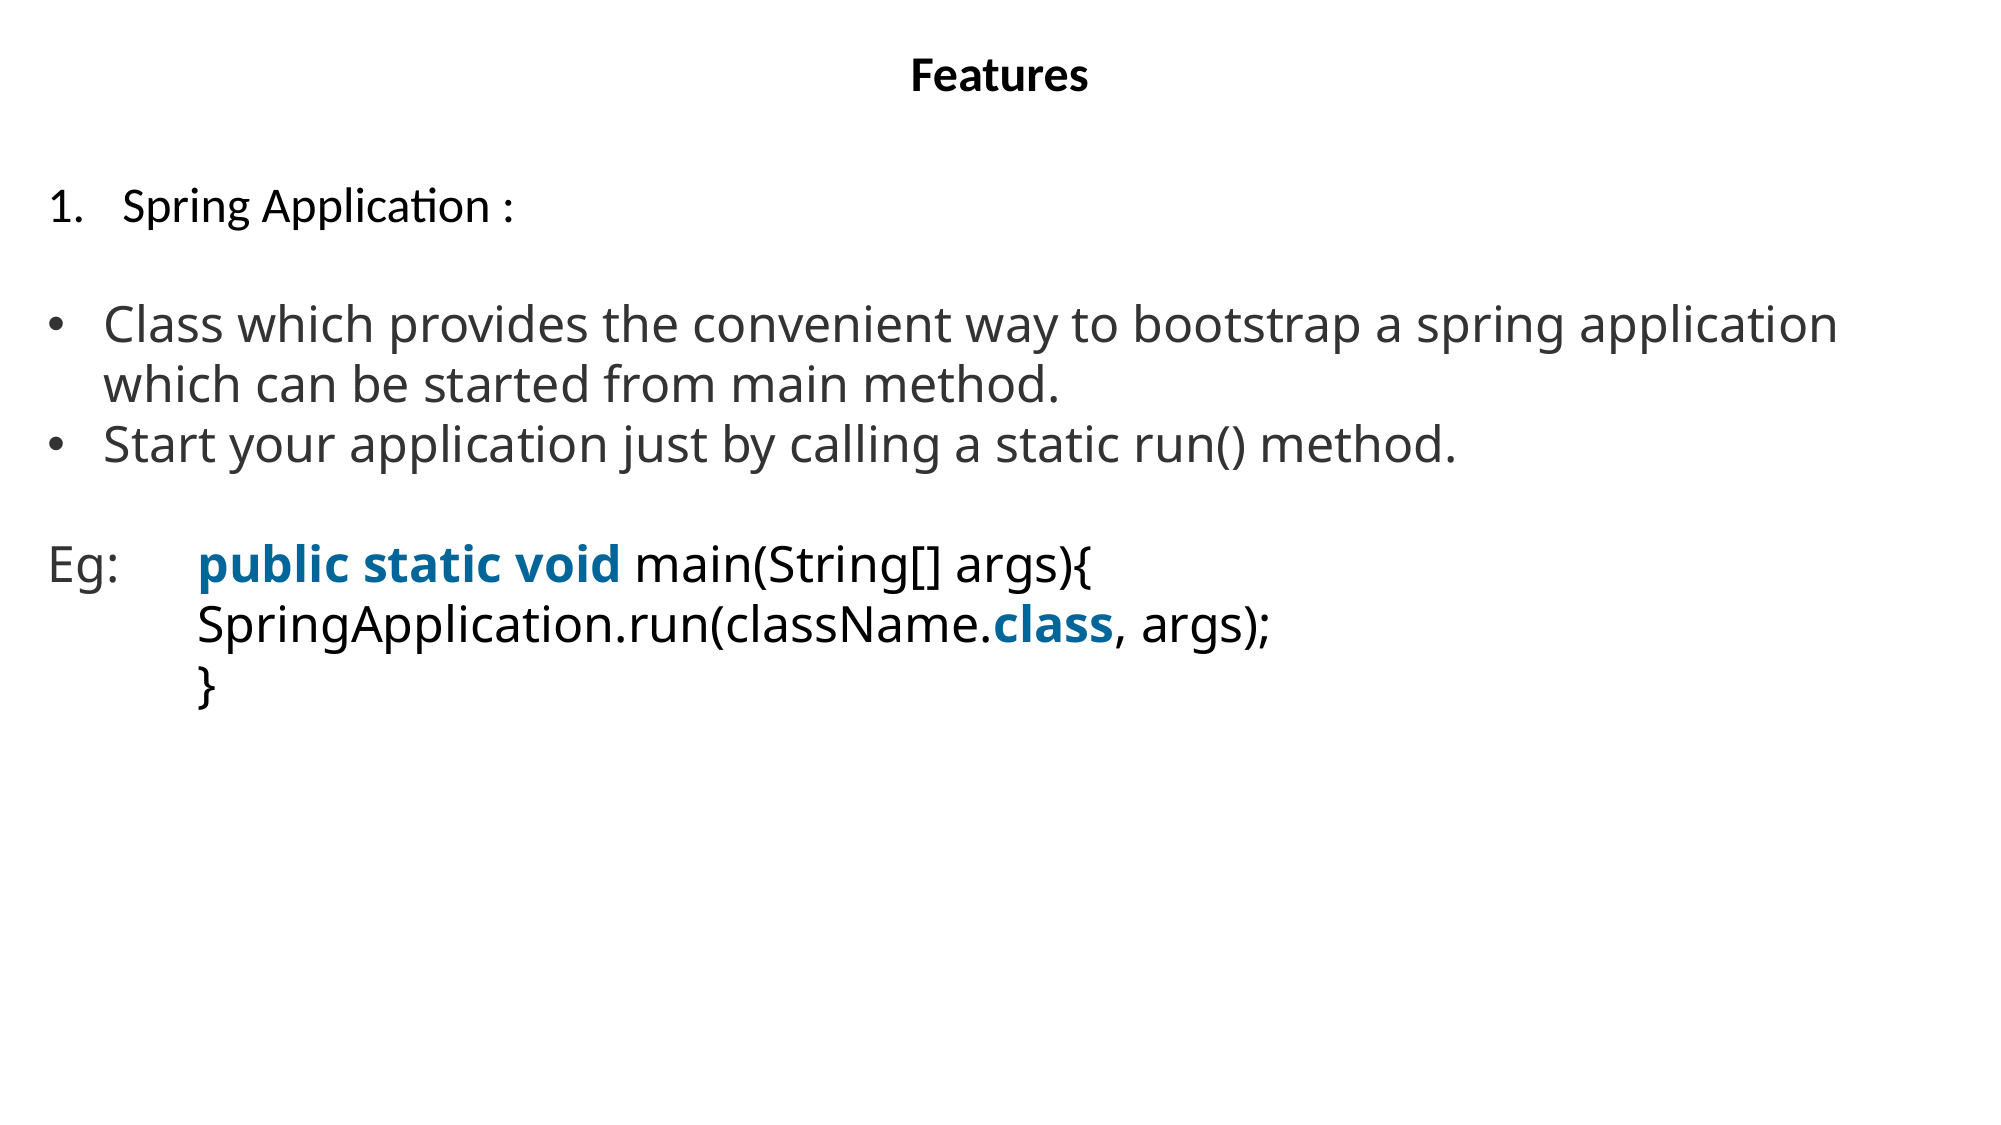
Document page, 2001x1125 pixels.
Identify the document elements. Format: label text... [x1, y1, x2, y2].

text_box Features [631, 34, 1369, 110]
text_box Spring Application : Class which provides the convenient way to bootstrap a spring application which can be started from main method. Start your application just by calling a static run() method. Eg: public static void main(String[] args){ SpringApplication.run(className.class, args); } [32, 165, 1968, 781]
